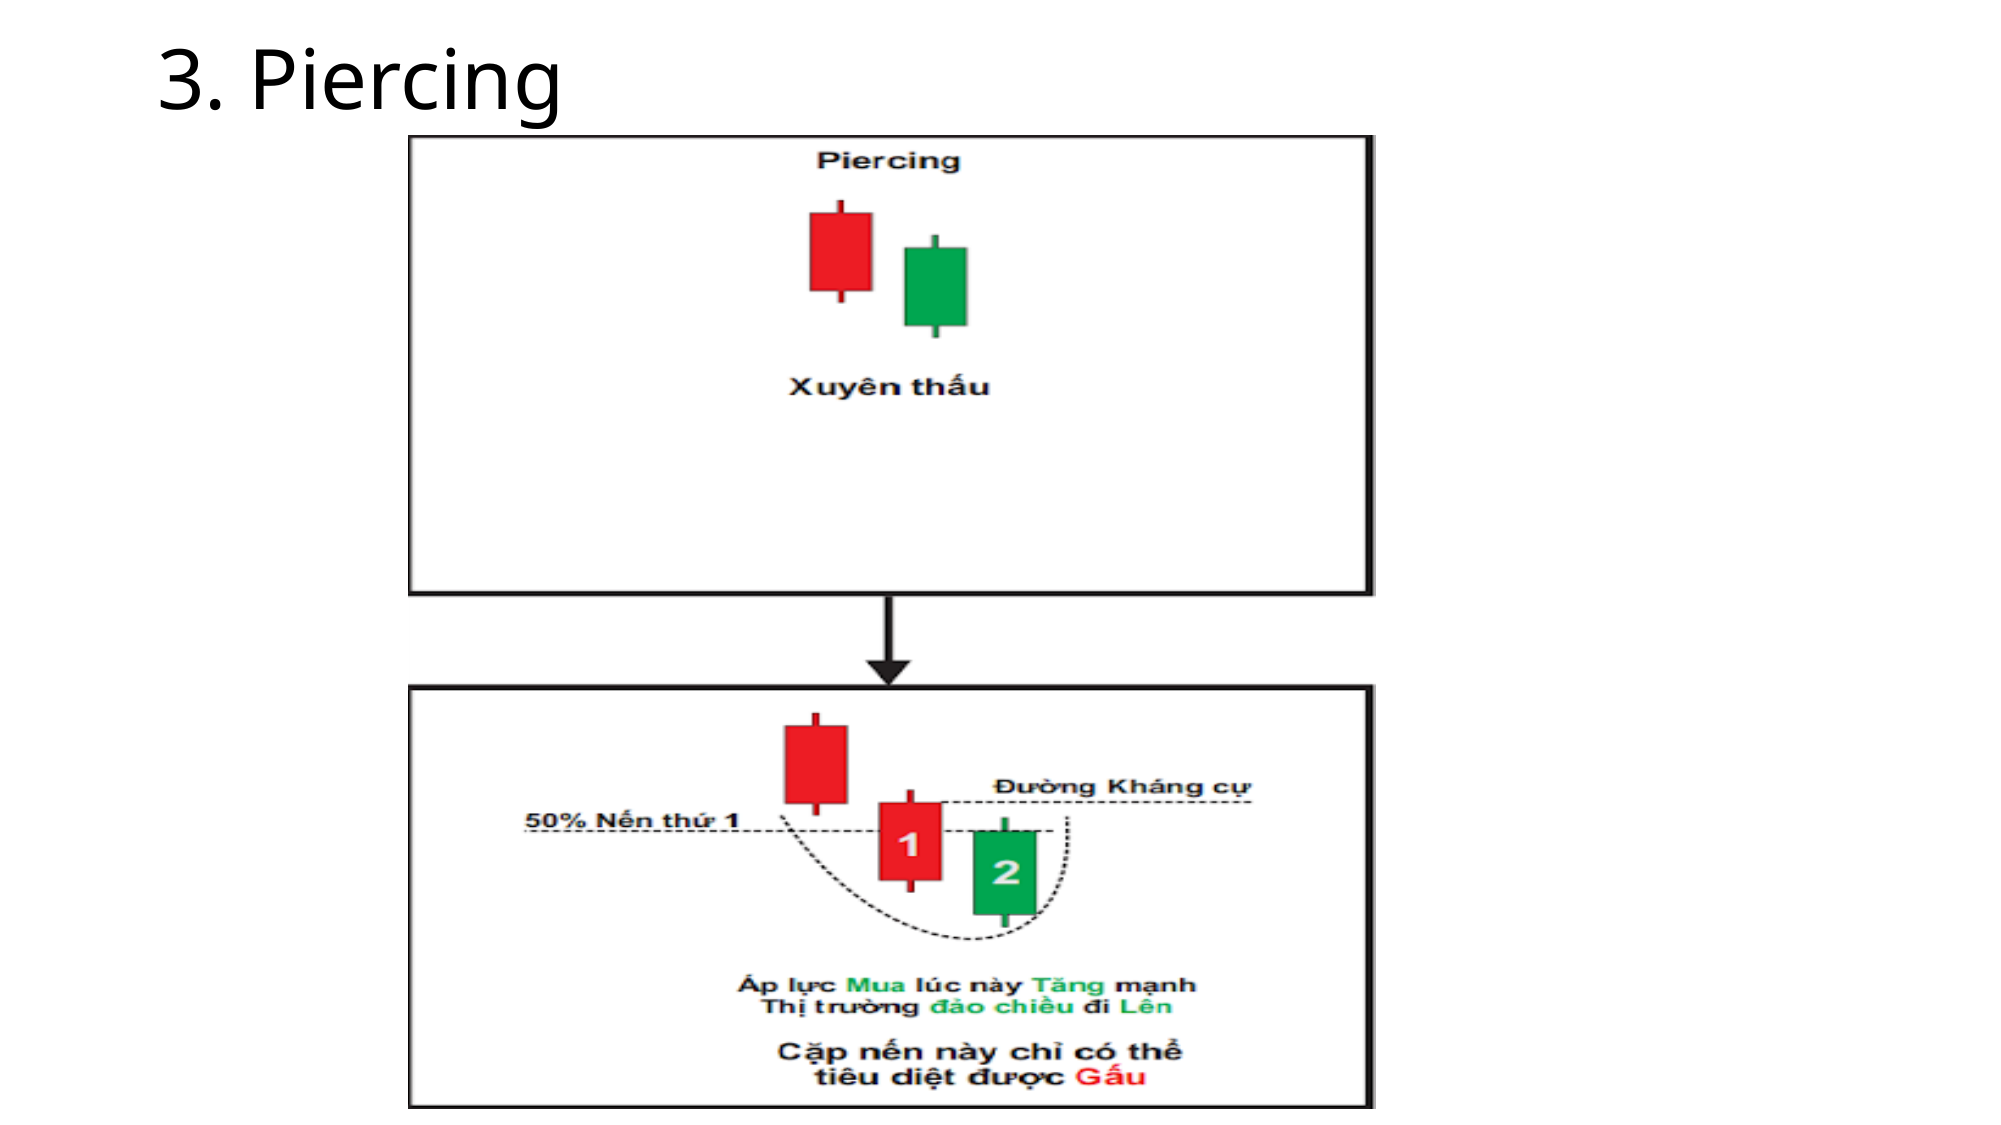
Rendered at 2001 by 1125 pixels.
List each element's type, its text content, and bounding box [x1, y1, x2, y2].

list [408, 135, 1376, 1109]
title 3. Piercing [142, 29, 1672, 136]
